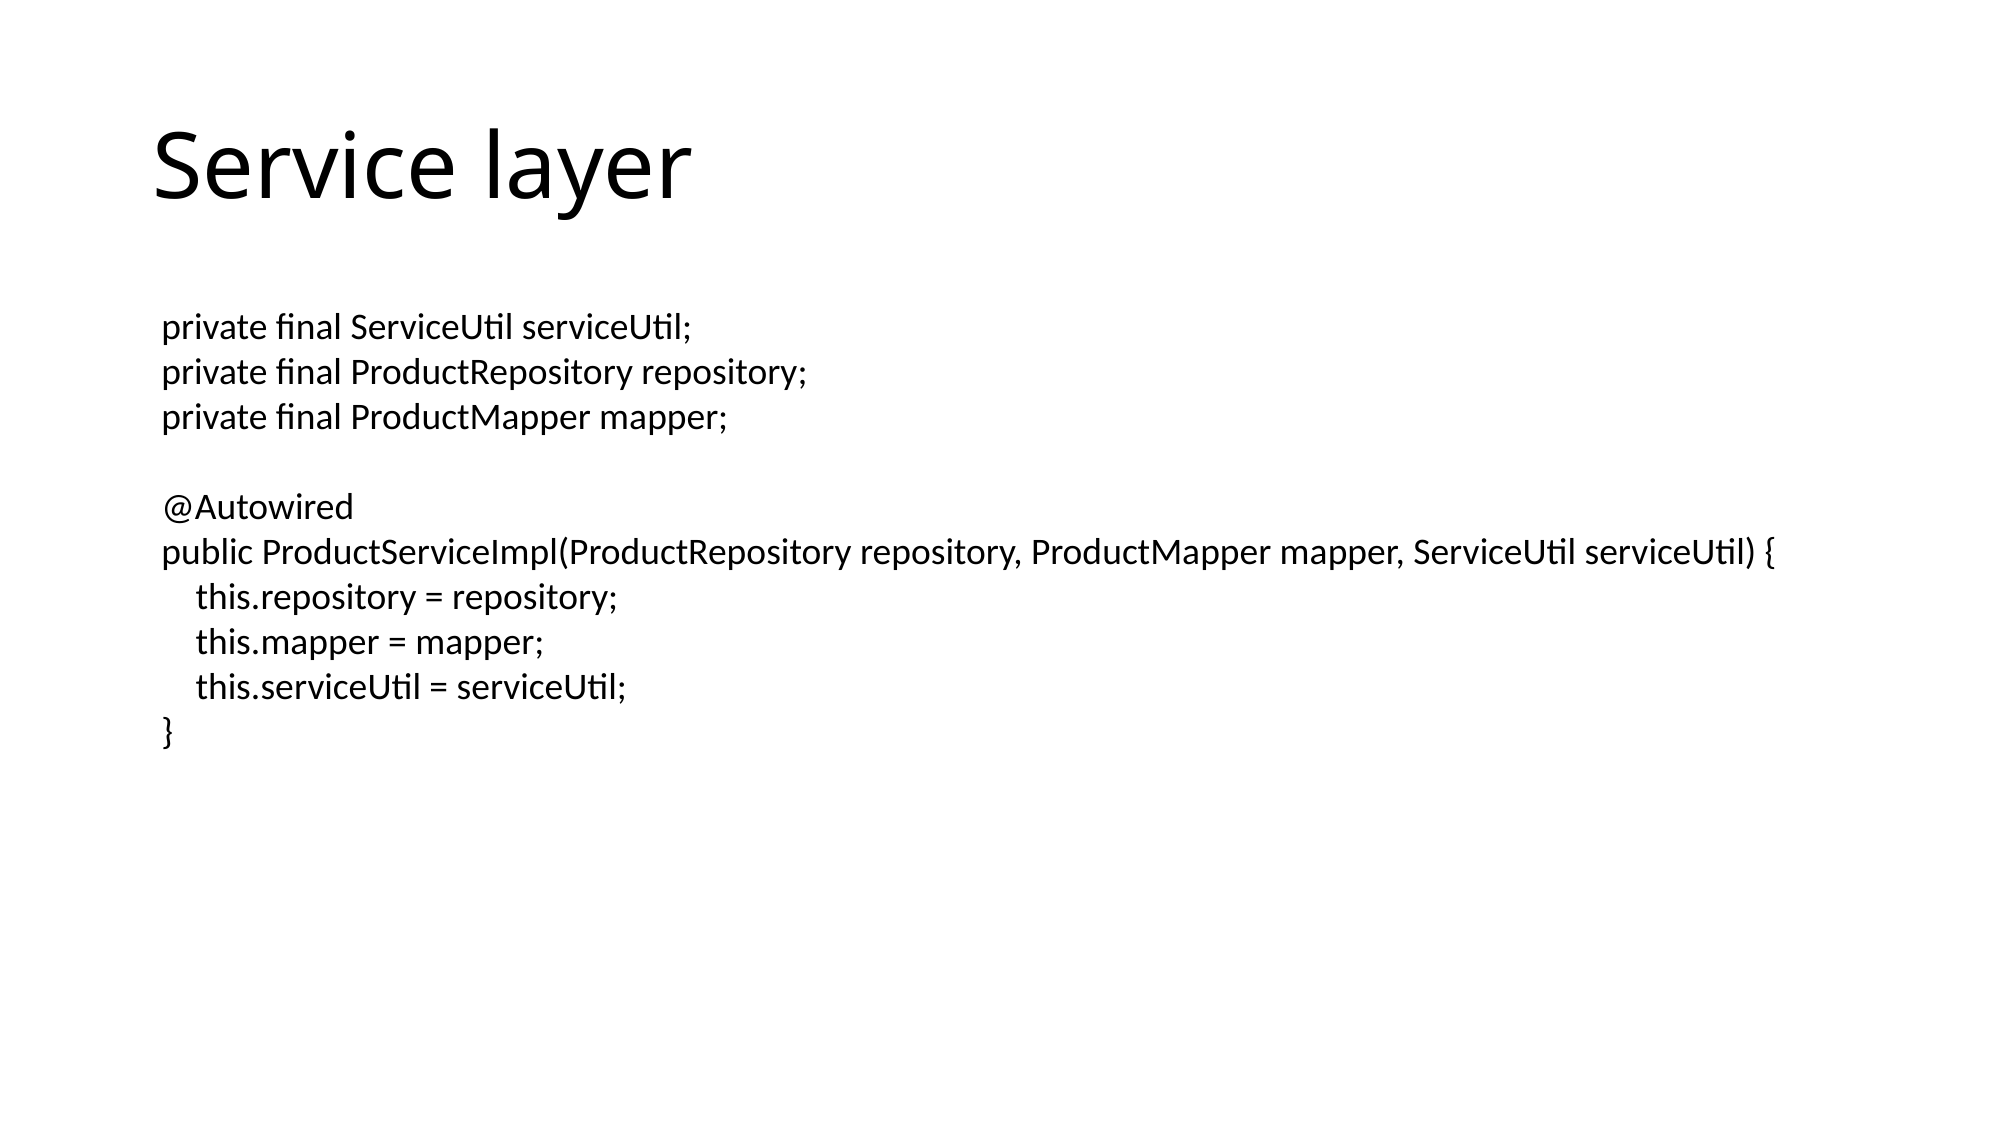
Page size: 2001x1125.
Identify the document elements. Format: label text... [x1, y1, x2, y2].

text_box private final ServiceUtil serviceUtil; private final ProductRepository repository; private final ProductMapper mapper; @Autowired public ProductServiceImpl(ProductRepository repository, ProductMapper mapper, ServiceUtil serviceUtil) { this.repository = repository; this.mapper = mapper; this.serviceUtil = serviceUtil; } [146, 294, 1794, 760]
title Service layer [137, 59, 1863, 278]
